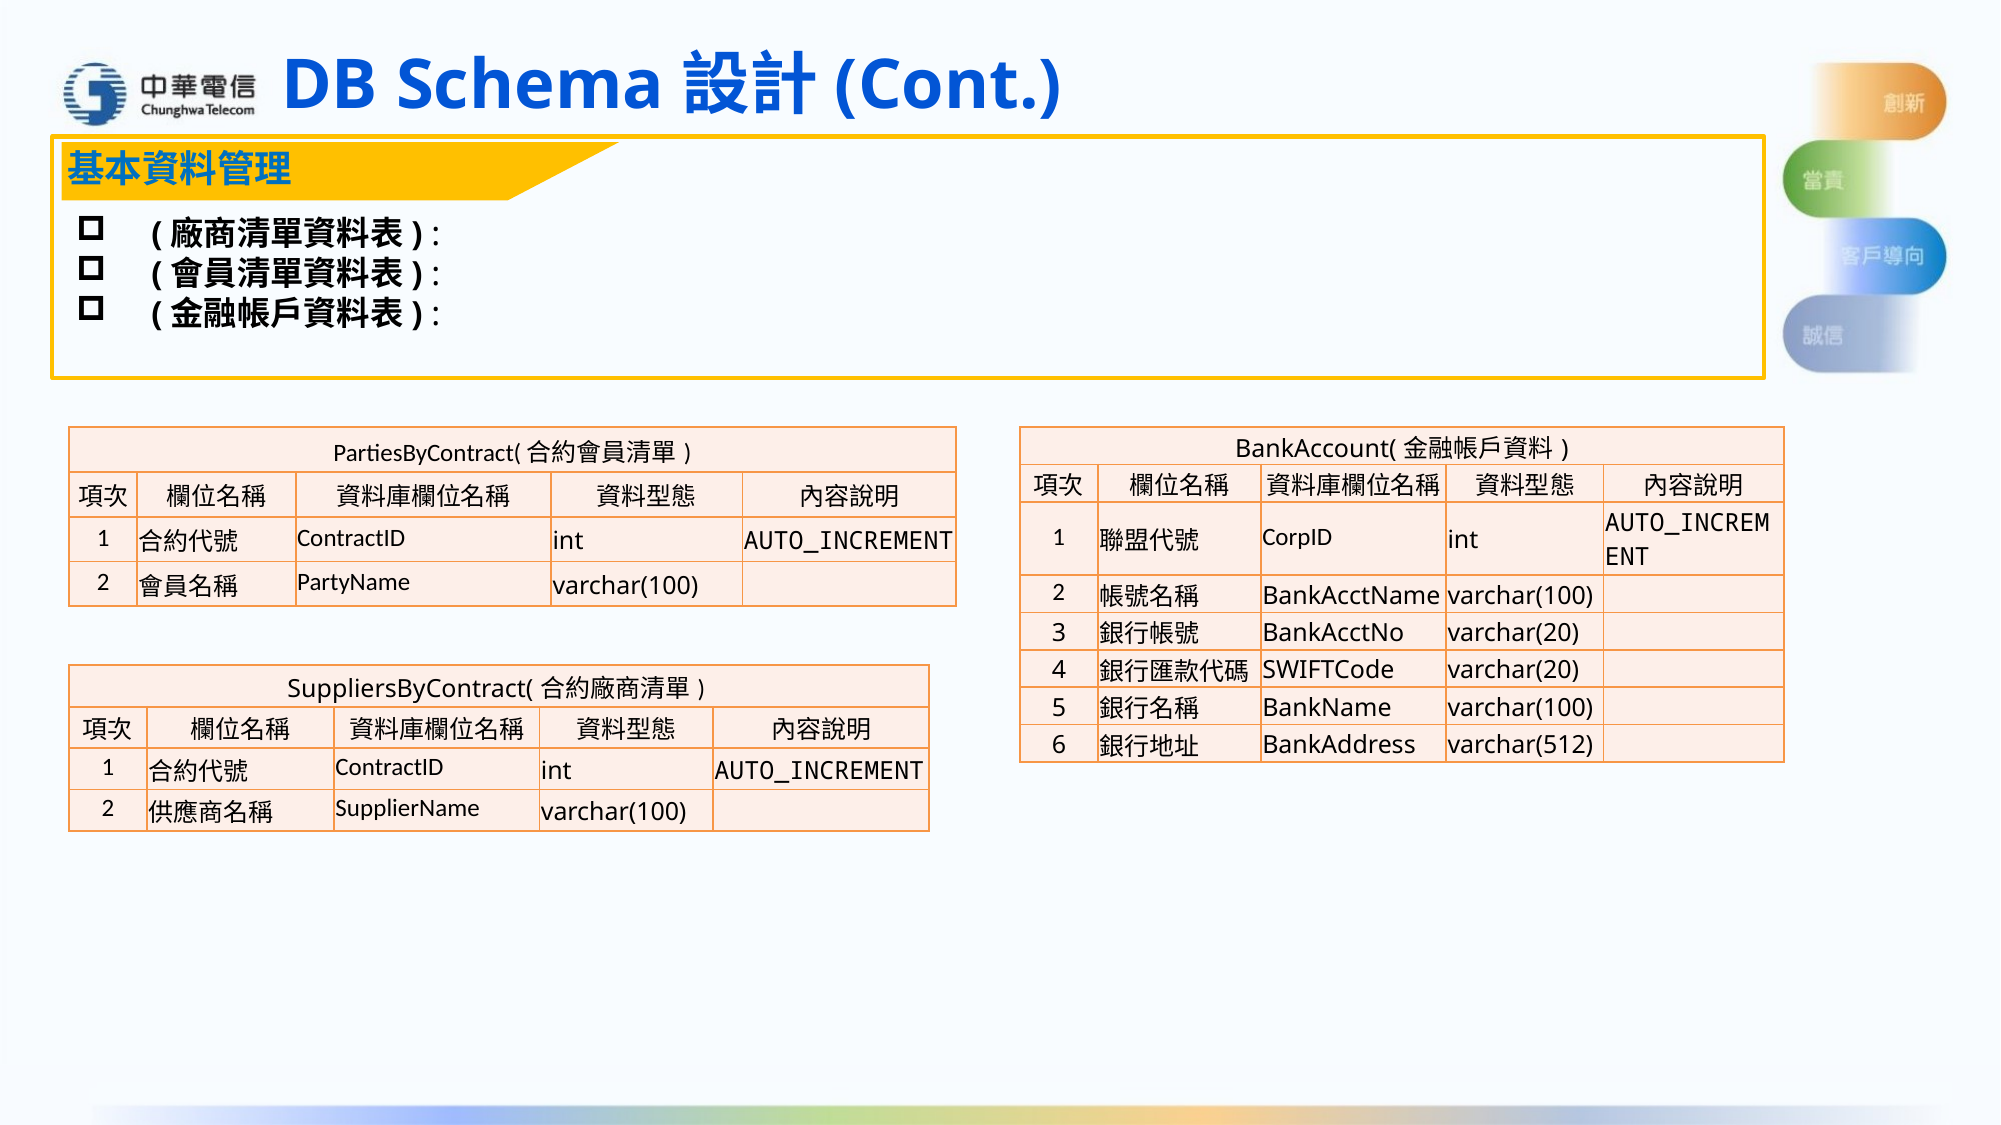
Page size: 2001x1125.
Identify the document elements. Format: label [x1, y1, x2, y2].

table_cell [1021, 688, 1097, 724]
table_cell [1447, 688, 1603, 724]
table_cell [1099, 651, 1260, 686]
table_cell [335, 749, 539, 789]
table_cell [1262, 688, 1445, 724]
table_header [70, 428, 955, 471]
table_cell [1262, 465, 1445, 501]
table_cell [1604, 465, 1783, 501]
table_cell [1099, 576, 1260, 612]
table_cell [1021, 465, 1097, 501]
table_cell [1447, 651, 1603, 686]
table_cell [1604, 503, 1783, 574]
table_cell [1447, 465, 1603, 501]
table_cell [148, 790, 333, 830]
table_cell [297, 518, 550, 561]
table_cell [1262, 503, 1445, 574]
table_cell [1604, 576, 1783, 612]
table_cell [743, 562, 955, 605]
table_cell [1262, 576, 1445, 612]
table_cell [1099, 725, 1260, 761]
table_cell [1099, 613, 1260, 649]
table_cell [1262, 651, 1445, 686]
table_cell [148, 708, 333, 747]
table_cell [70, 518, 136, 561]
table_cell [743, 518, 955, 561]
table_cell [552, 562, 742, 605]
table_cell [1021, 503, 1097, 574]
table_cell [70, 708, 146, 747]
table_header [70, 666, 928, 706]
table_cell [1262, 613, 1445, 649]
table_cell [138, 518, 295, 561]
table_cell [540, 708, 712, 747]
table_cell [297, 562, 550, 605]
table_cell [1099, 503, 1260, 574]
table_cell [297, 473, 550, 516]
table_cell [335, 790, 539, 830]
table_cell [552, 518, 742, 561]
table_cell [70, 749, 146, 789]
table_cell [1447, 503, 1603, 574]
picture [0, 0, 2001, 1125]
table_cell [1099, 688, 1260, 724]
table_cell [1447, 725, 1603, 761]
table_cell [70, 473, 136, 516]
table_cell [70, 562, 136, 605]
table_cell [1262, 725, 1445, 761]
table_cell [540, 749, 712, 789]
table_header [1021, 428, 1783, 464]
table_cell [1447, 576, 1603, 612]
table_cell [1447, 613, 1603, 649]
table_cell [1604, 613, 1783, 649]
table_cell [552, 473, 742, 516]
table_cell [714, 749, 928, 789]
table_cell [714, 708, 928, 747]
table_cell [1604, 725, 1783, 761]
table_cell [1021, 576, 1097, 612]
table_cell [148, 749, 333, 789]
table_cell [1021, 613, 1097, 649]
table_cell [1099, 465, 1260, 501]
table_cell [743, 473, 955, 516]
table_cell [138, 473, 295, 516]
table_cell [1021, 651, 1097, 686]
text_box [52, 32, 1765, 420]
table_cell [70, 790, 146, 830]
table_cell [1604, 688, 1783, 724]
table_cell [138, 562, 295, 605]
table_cell [540, 790, 712, 830]
table_cell [335, 708, 539, 747]
table_cell [1604, 651, 1783, 686]
table_cell [1021, 725, 1097, 761]
table_cell [714, 790, 928, 830]
